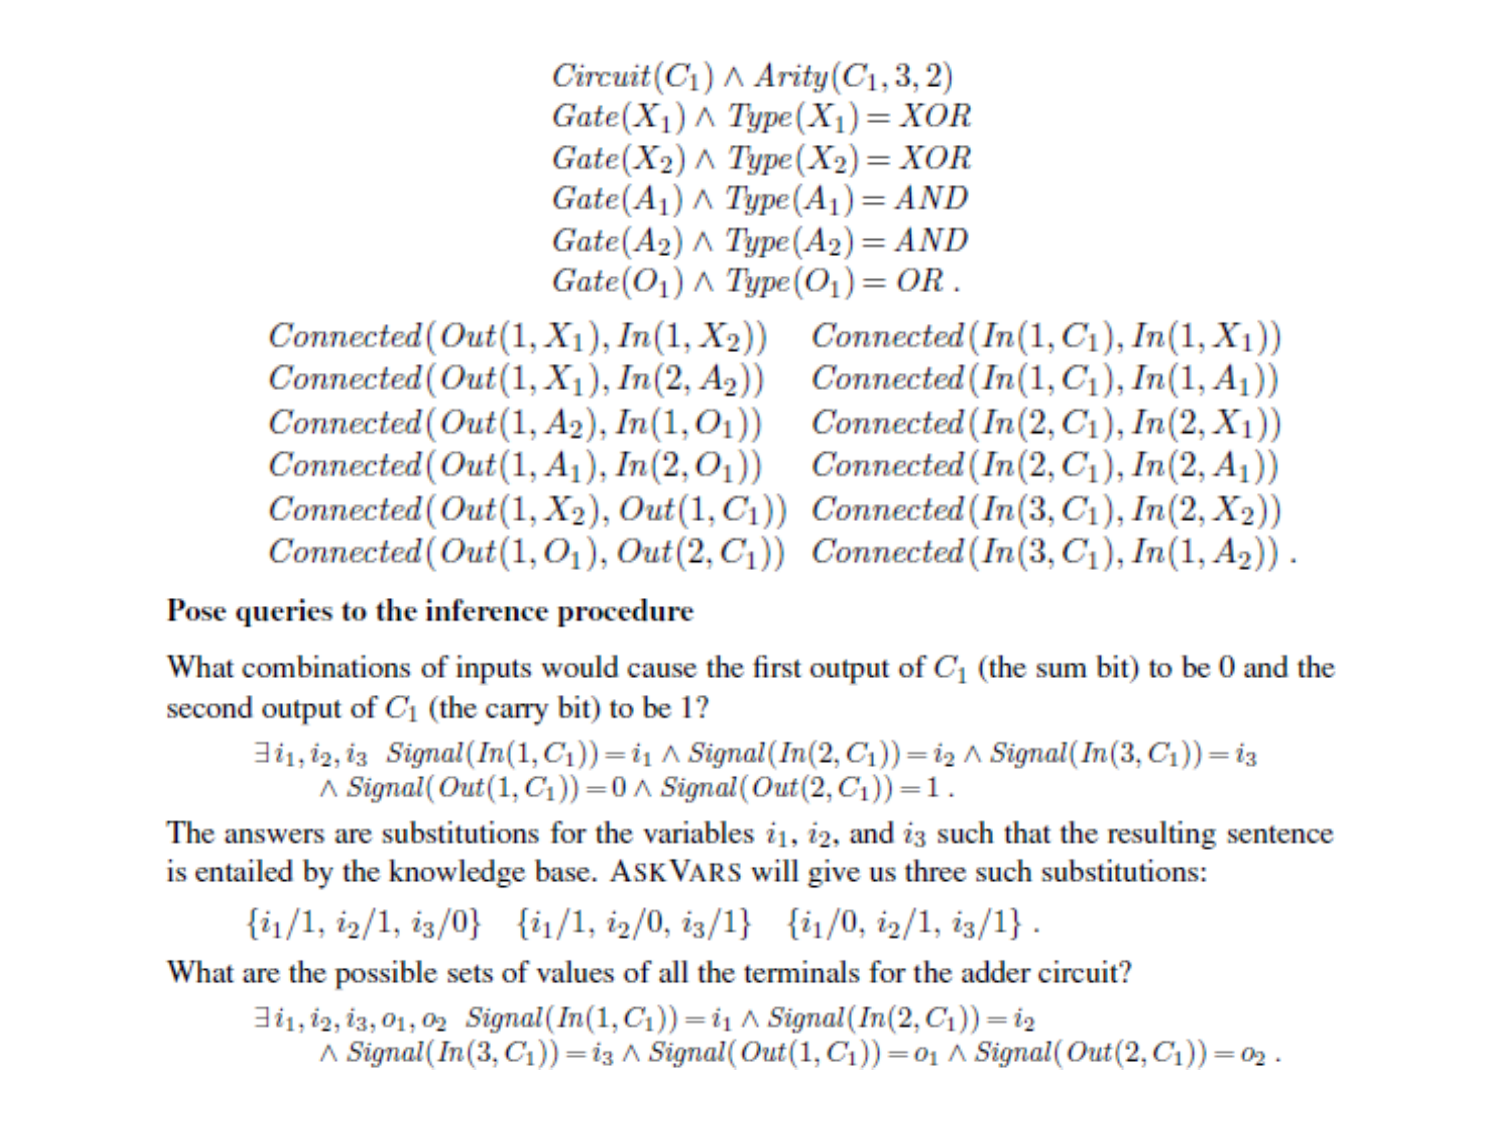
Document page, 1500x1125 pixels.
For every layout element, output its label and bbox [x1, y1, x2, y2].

picture [162, 591, 1351, 1070]
picture [262, 49, 1319, 581]
